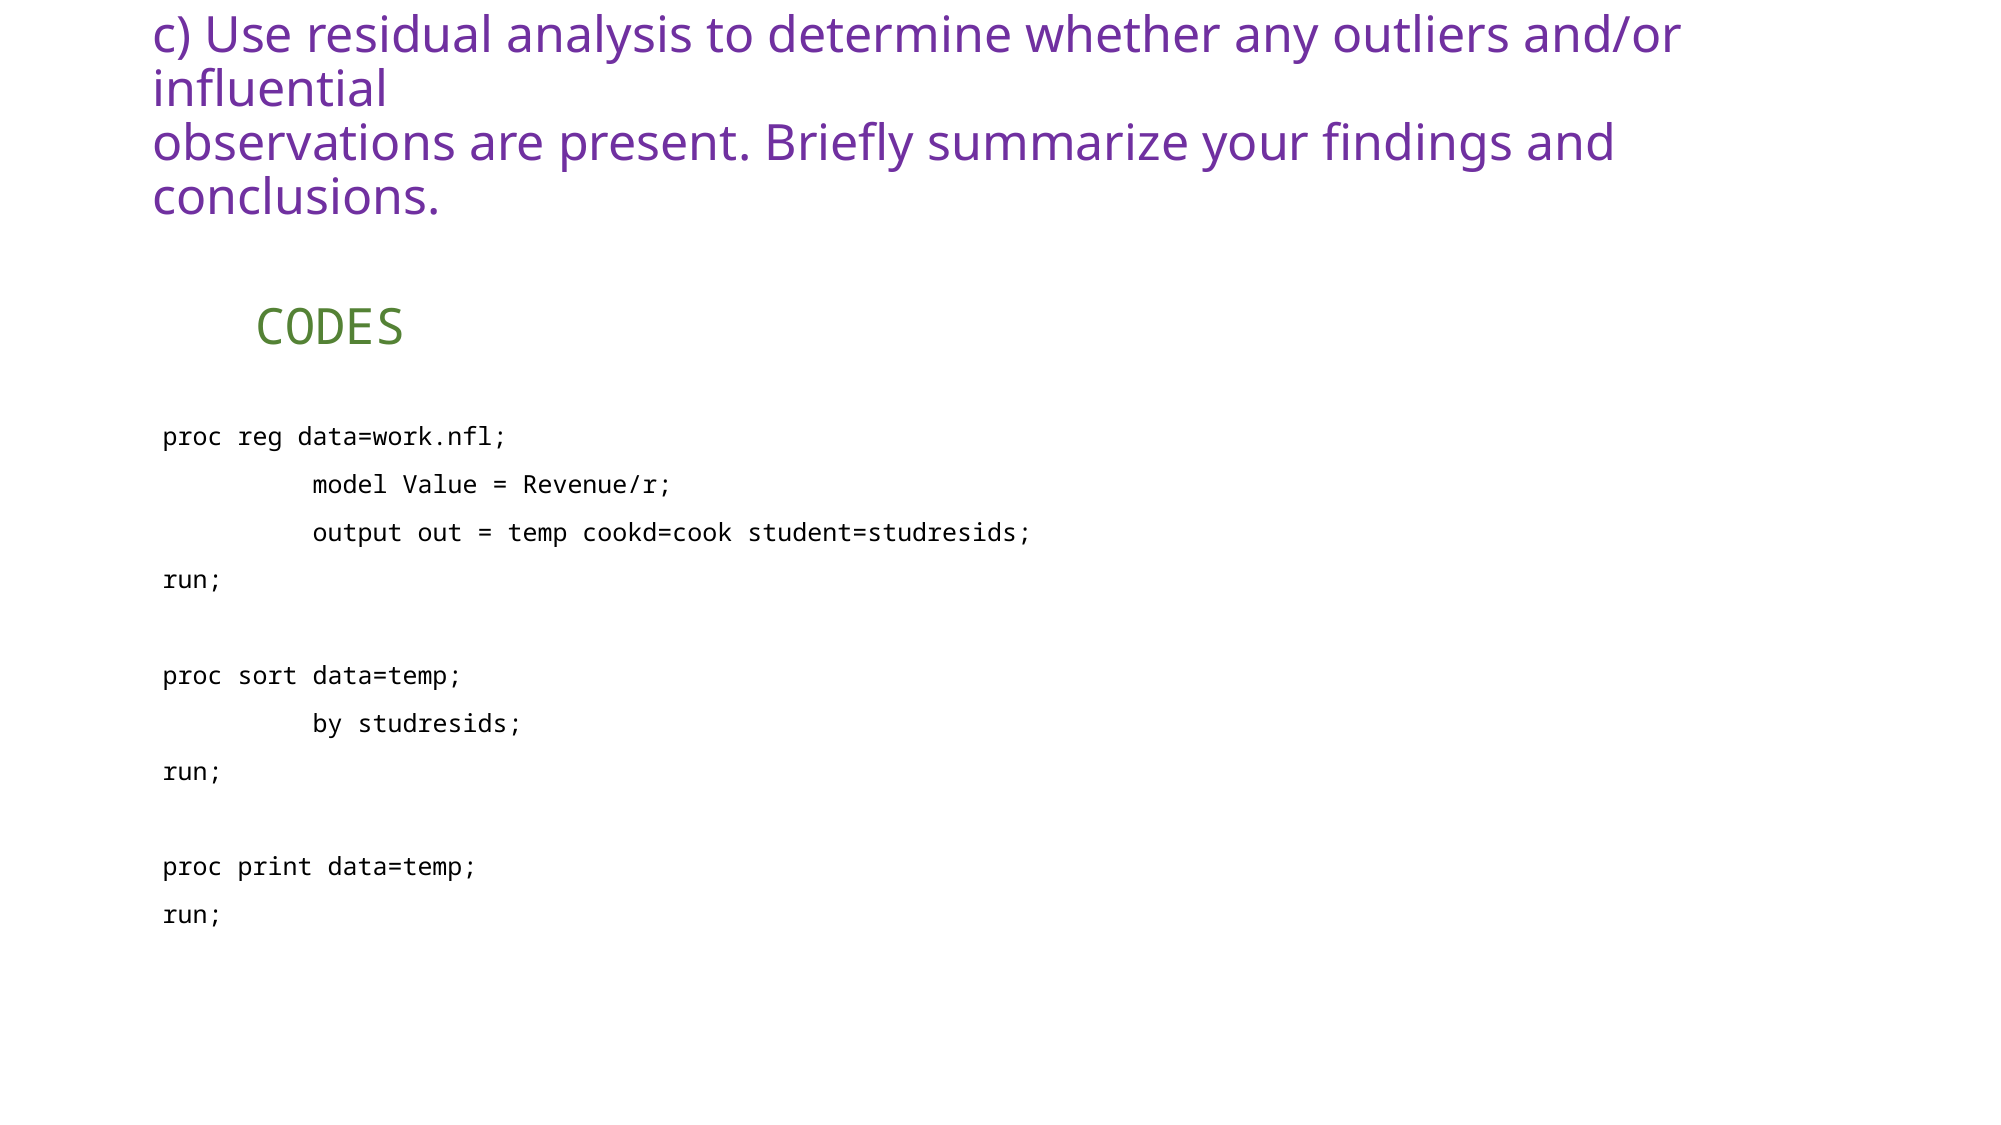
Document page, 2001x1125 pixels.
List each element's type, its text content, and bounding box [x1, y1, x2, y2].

text_box CODES [137, 299, 524, 357]
text_box c) Use residual analysis to determine whether any outliers and/or influential observations are present. Briefly summarize your findings and conclusions. [137, 47, 1863, 240]
list proc reg data=work.nfl; model Value = Revenue/r; output out = temp cookd=cook student=studresids; run; proc sort data=temp; by studresids; run; proc print data=temp; run; [147, 416, 1470, 1014]
